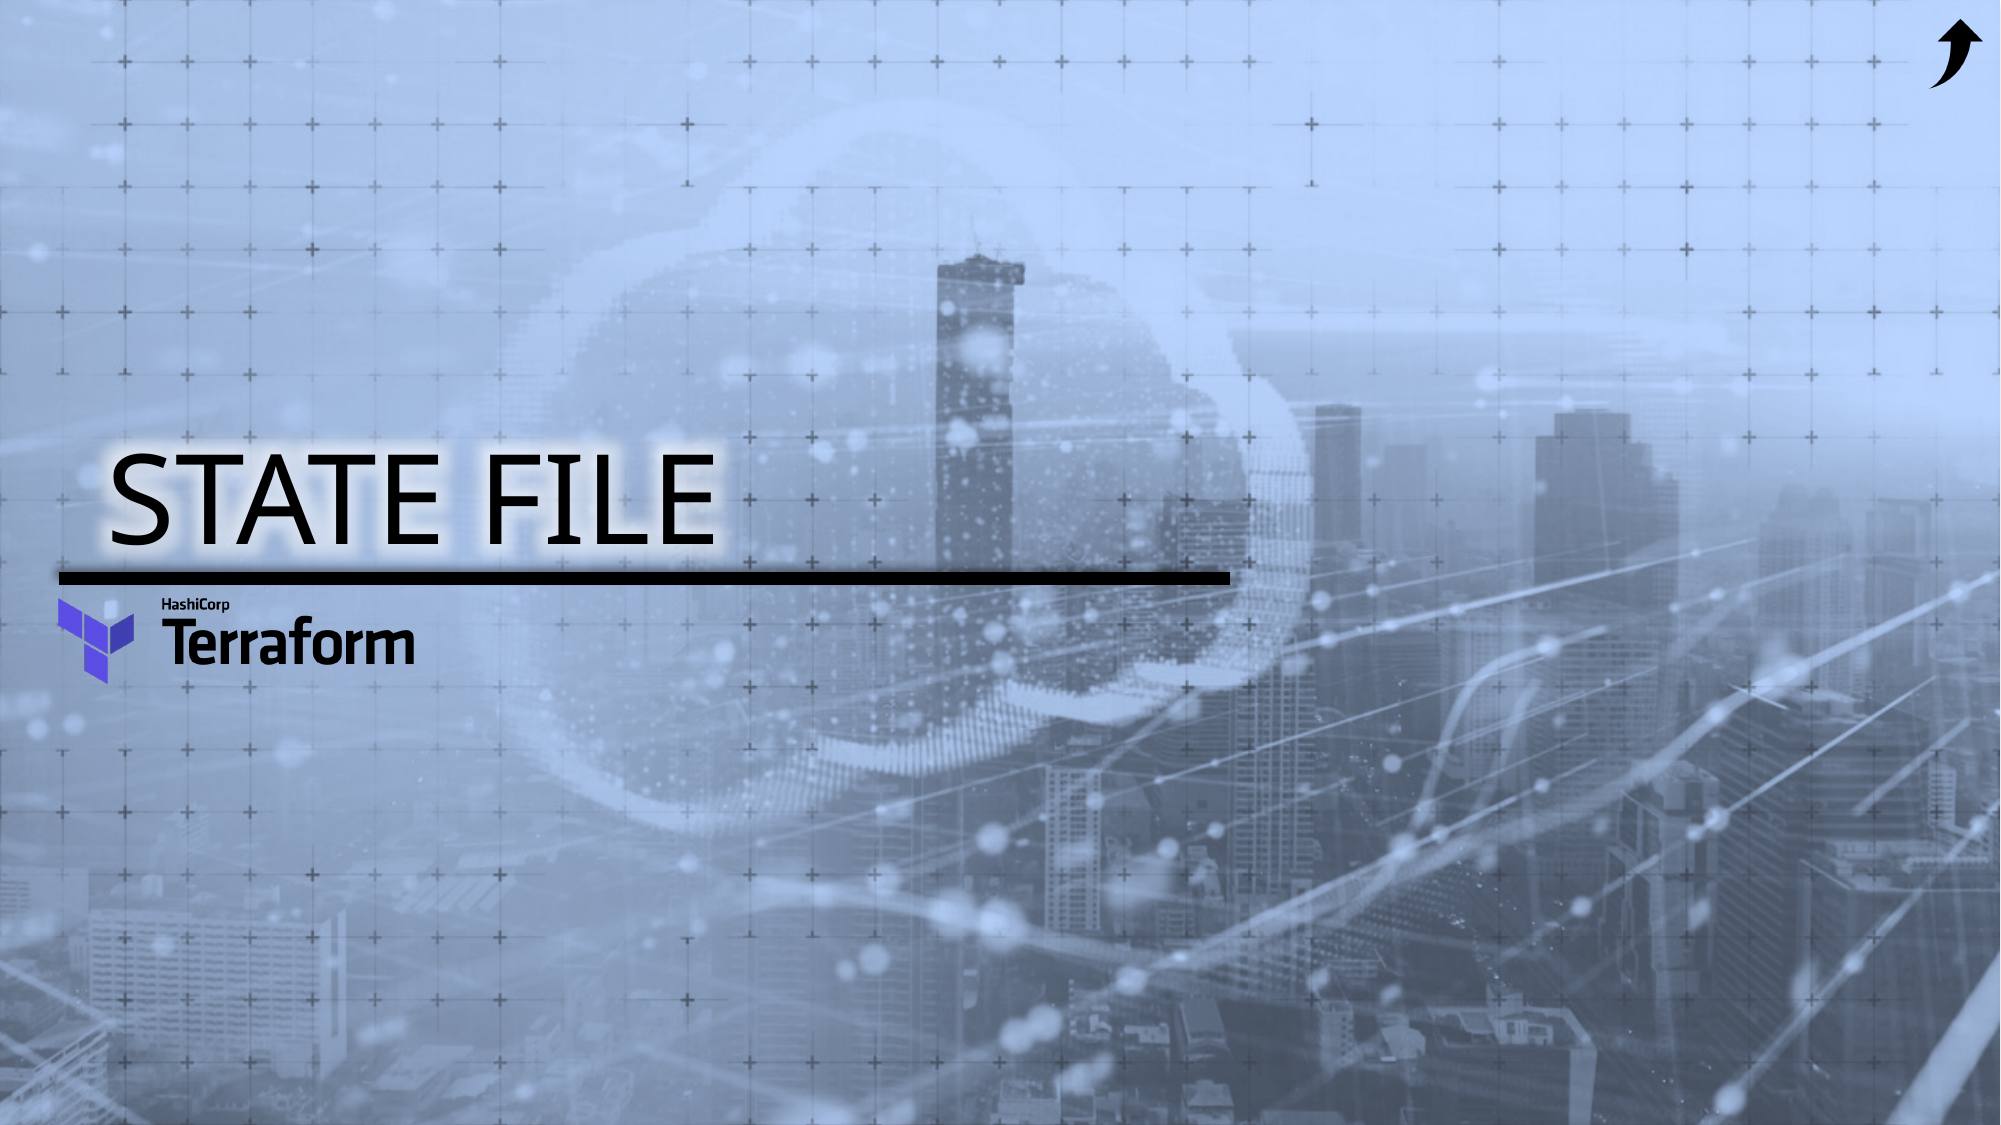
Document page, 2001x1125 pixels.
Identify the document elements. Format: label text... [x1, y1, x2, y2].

picture [1909, 11, 2000, 102]
text_box STATE FILE [106, 419, 722, 577]
picture [58, 598, 414, 684]
